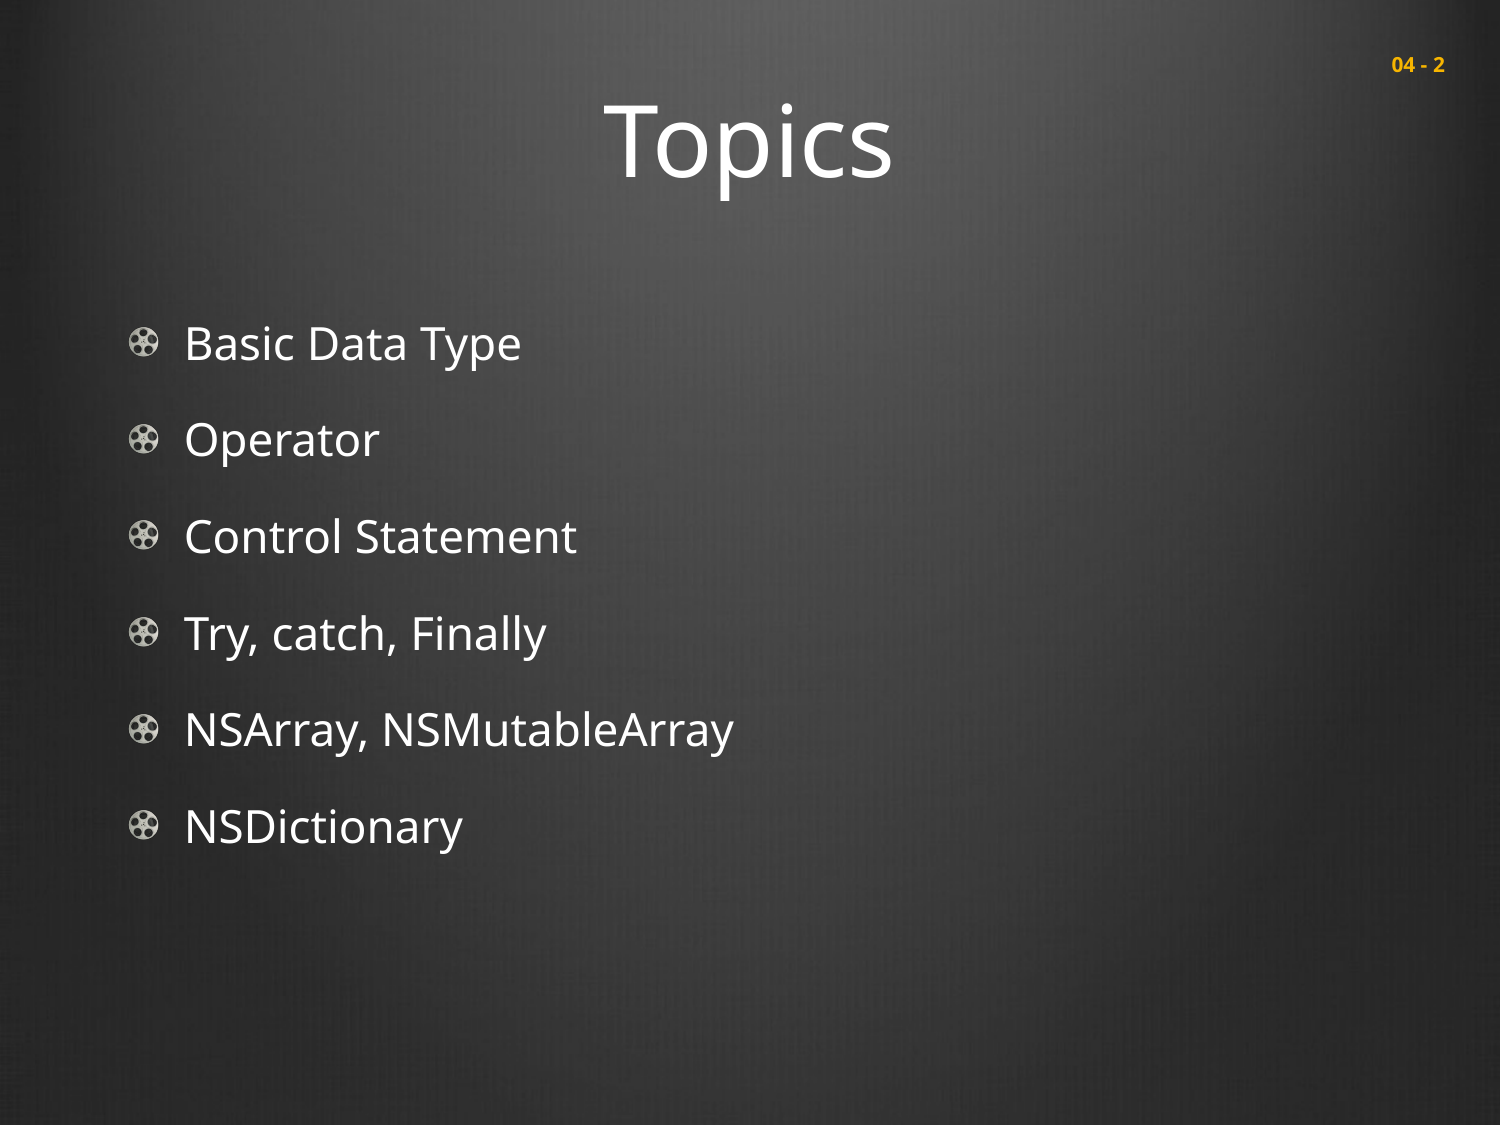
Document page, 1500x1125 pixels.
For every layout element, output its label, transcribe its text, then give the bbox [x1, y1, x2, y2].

list Basic Data Type Operator Control Statement Try, catch, Finally NSArray, NSMutableArray NSDictionary [112, 306, 1388, 1005]
text_box 04 - 2 [1306, 43, 1460, 86]
picture [127, 615, 160, 648]
picture [127, 712, 160, 745]
picture [127, 808, 160, 841]
picture [127, 422, 160, 455]
picture [127, 325, 160, 358]
picture [127, 518, 160, 551]
title Topics [112, 19, 1388, 255]
